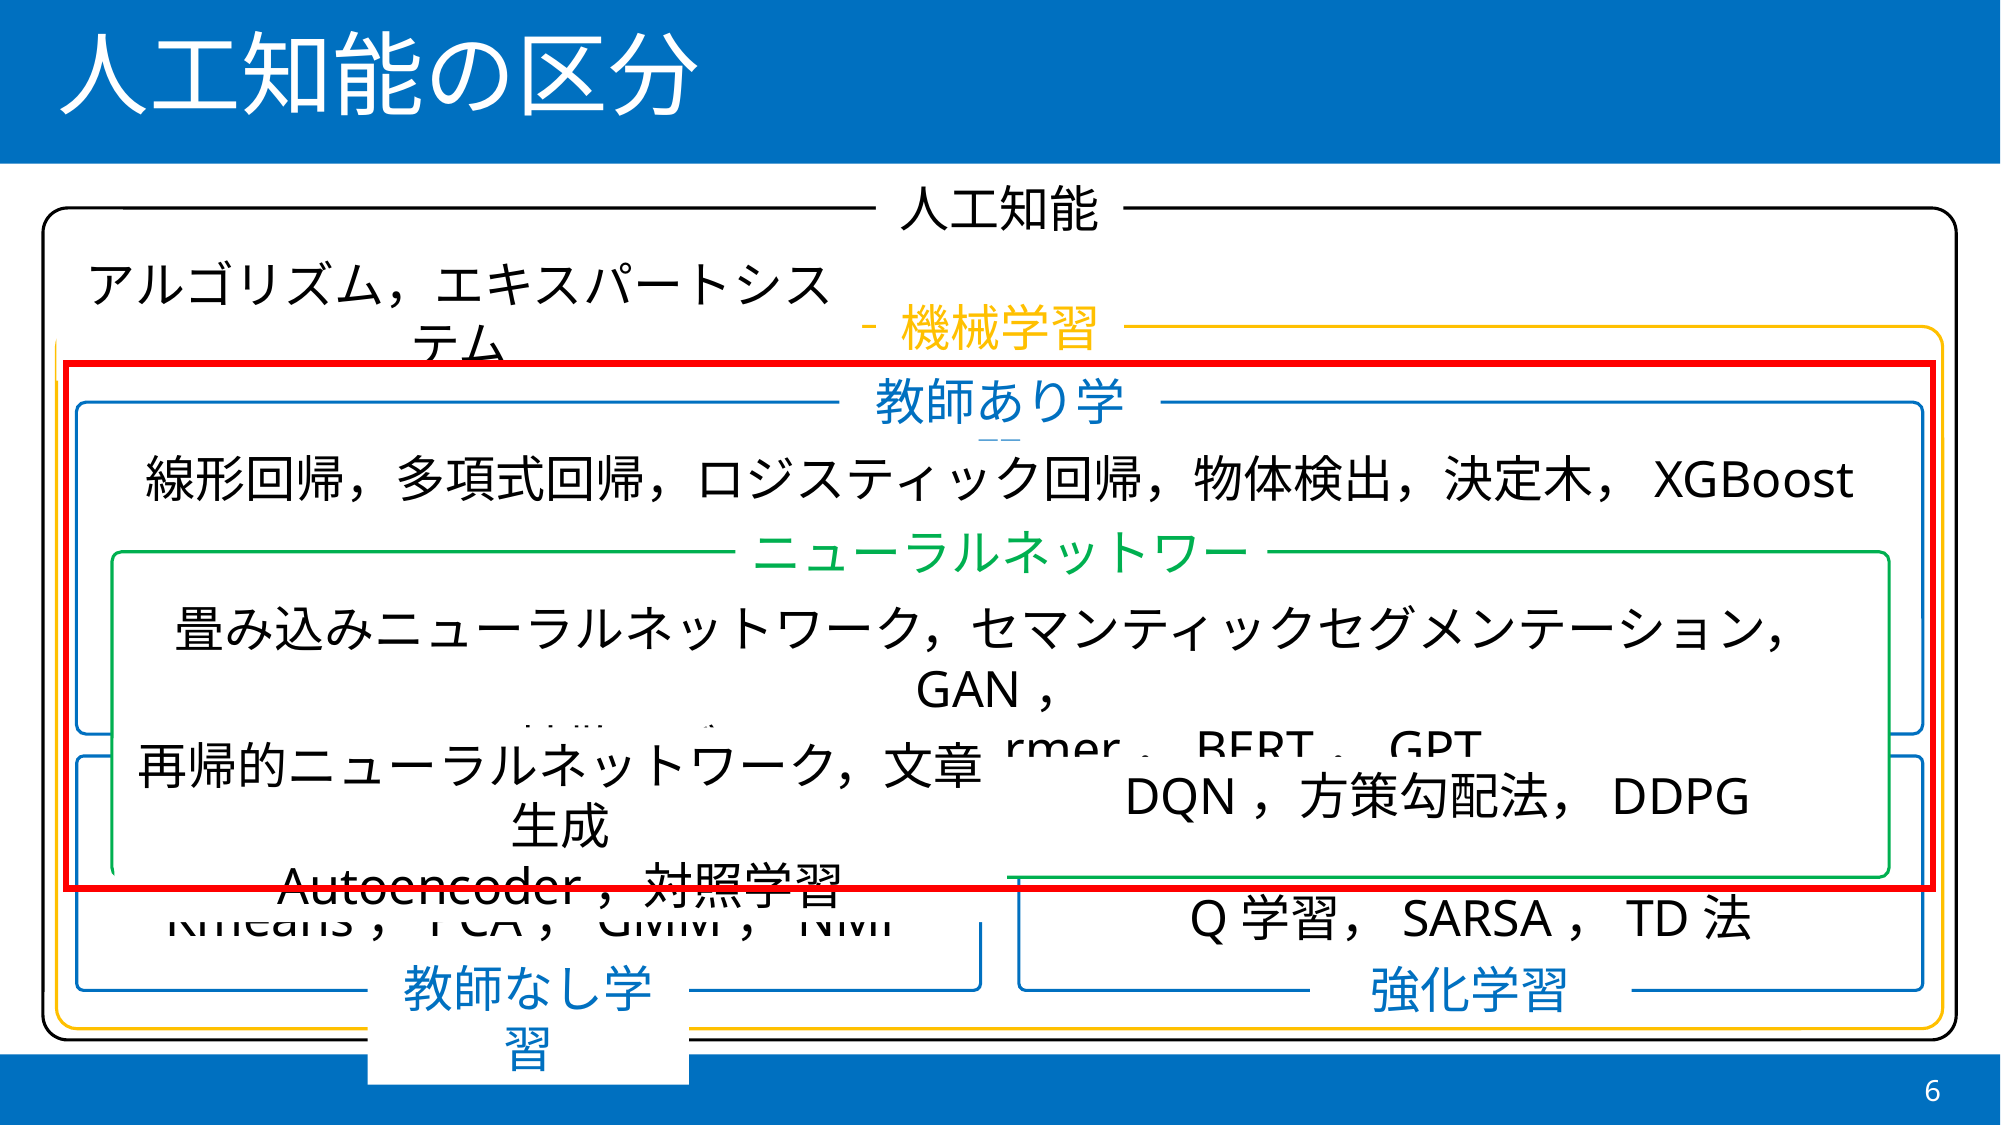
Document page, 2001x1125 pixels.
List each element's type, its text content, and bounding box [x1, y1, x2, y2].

text_box 教師なし学習 [367, 954, 689, 1085]
text_box [1017, 890, 1310, 992]
text_box [689, 325, 1944, 1030]
text_box 強化学習 [1310, 954, 1632, 1026]
text_box [75, 890, 367, 992]
text_box [689, 923, 982, 992]
title 人工知能の区分 [42, 8, 1957, 149]
slide_number 6 [1506, 1061, 1957, 1122]
text_box [65, 363, 1934, 890]
text_box Q学習，SARSA，TD法 [1047, 890, 1895, 954]
text_box 機械学習 [876, 288, 1124, 362]
text_box [41, 206, 1958, 1041]
text_box アルゴリズム，エキスパートシステム [56, 245, 863, 381]
text_box [1632, 890, 1924, 992]
text_box Kmeans，PCA，GMM，NMF [112, 890, 960, 954]
text_box 再帰的ニューラルネットワーク，文章生成 Autoencoder，対照学習 [114, 890, 1007, 923]
text_box [55, 342, 367, 1030]
text_box 人工知能 [875, 170, 1124, 245]
